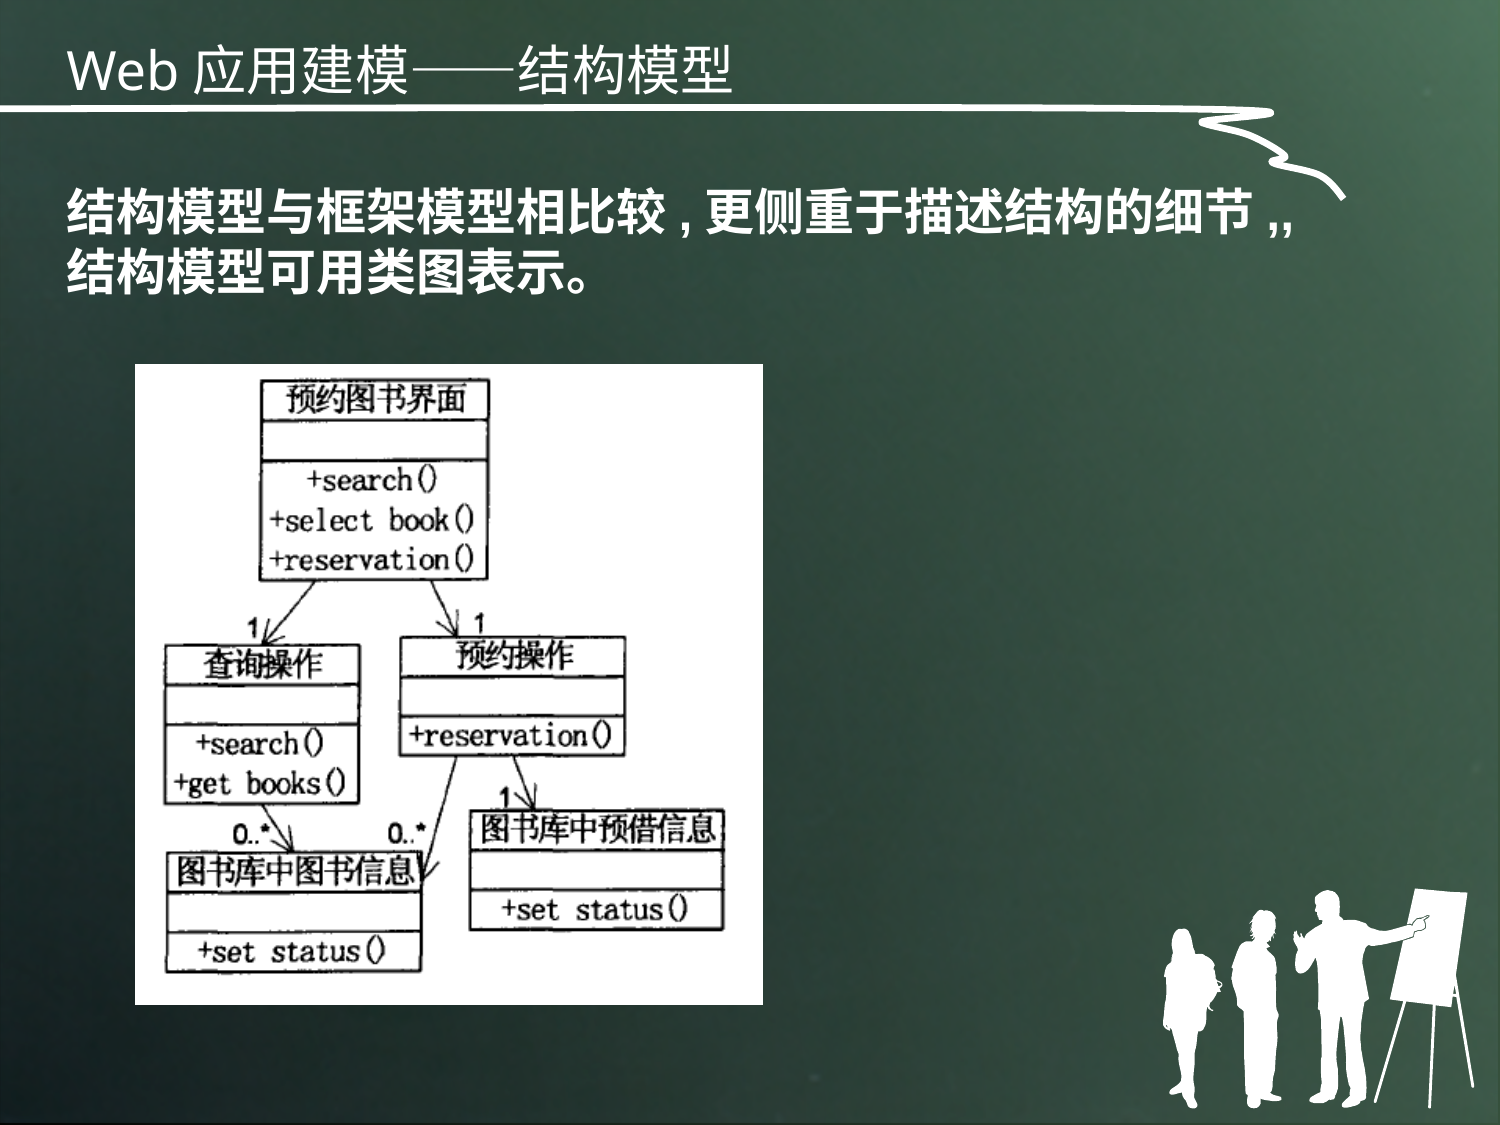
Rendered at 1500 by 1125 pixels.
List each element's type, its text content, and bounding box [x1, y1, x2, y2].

title Web应用建模——结构模型 [51, 33, 1365, 105]
picture [0, 0, 1500, 1125]
text_box [0, 107, 1344, 199]
list 结构模型与框架模型相比较,更侧重于描述结构的细节,,结构模型可用类图表示。 [51, 172, 1365, 1005]
